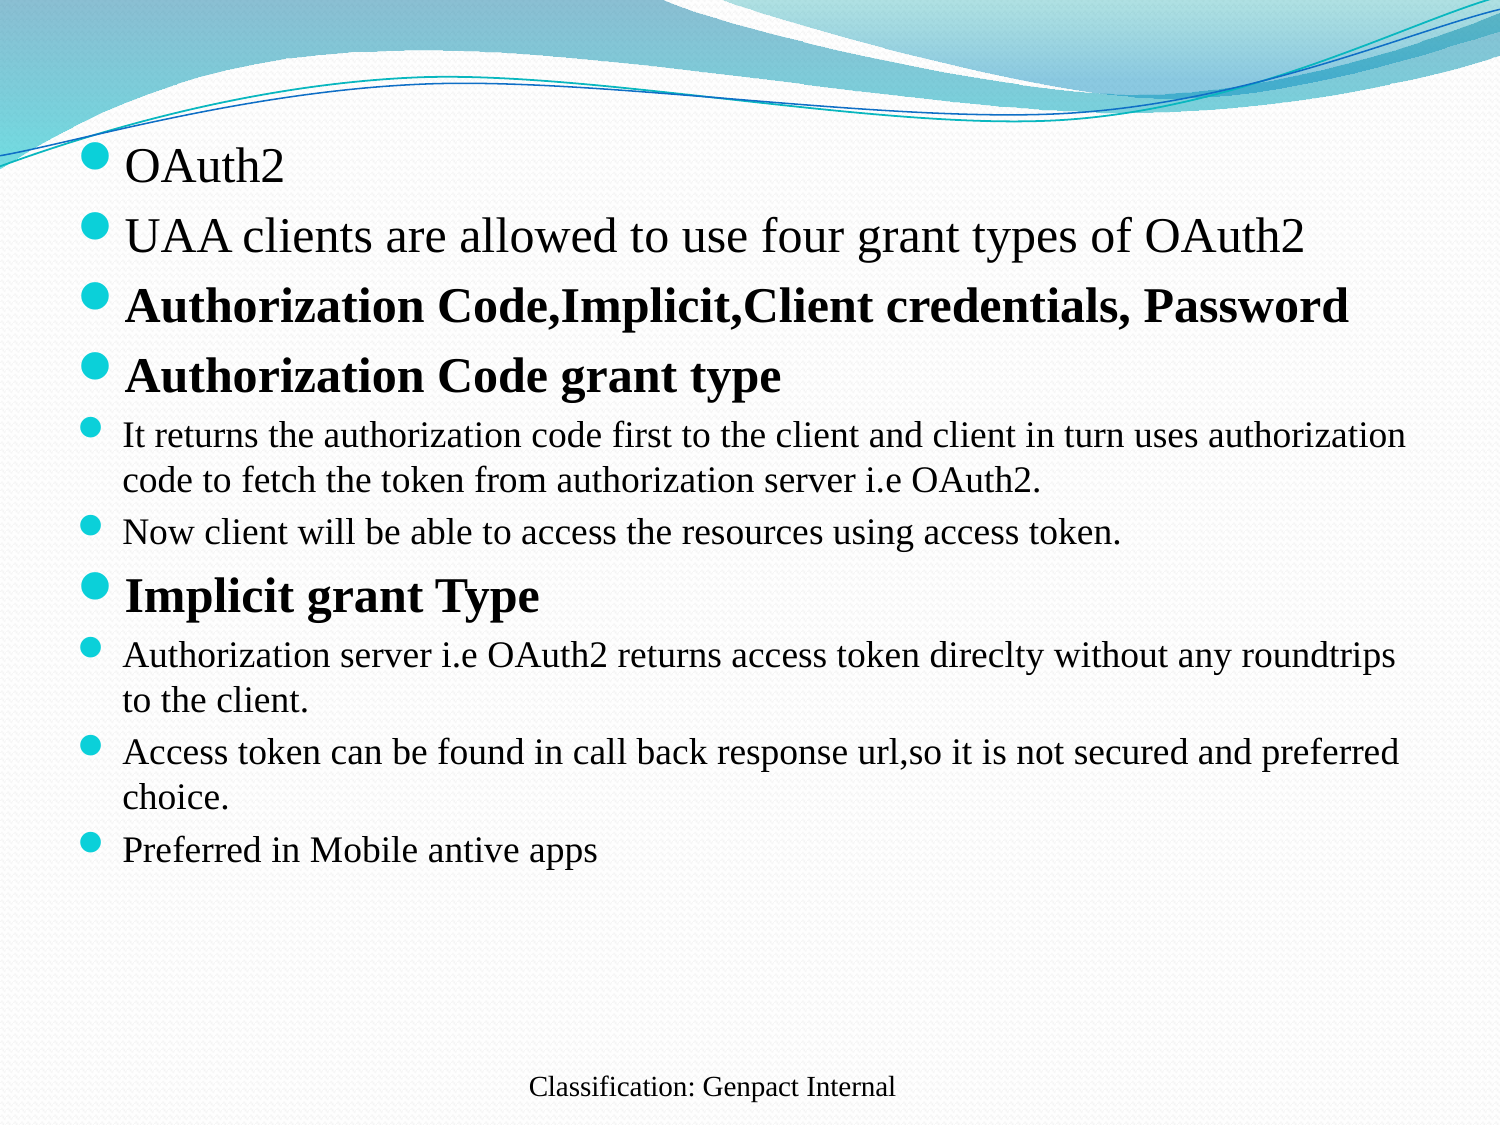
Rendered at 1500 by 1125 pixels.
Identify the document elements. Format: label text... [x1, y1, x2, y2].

footer Classification: Genpact Internal [437, 1042, 988, 1103]
list OAuth2 UAA clients are allowed to use four grant types of OAuth2 Authorization Code,Implicit,Client credentials, Password Authorization Code grant type It returns the authorization code first to the client and client in turn uses authorization code to fetch the token from authorization server i.e OAuth2. Now client will be able to access the resources using access token. Implicit grant Type Authorization server i.e OAuth2 returns access token direclty without any roundtrips to the client. Access token can be found in call back response url,so it is not secured and preferred choice. Preferred in Mobile antive apps [62, 125, 1425, 1038]
